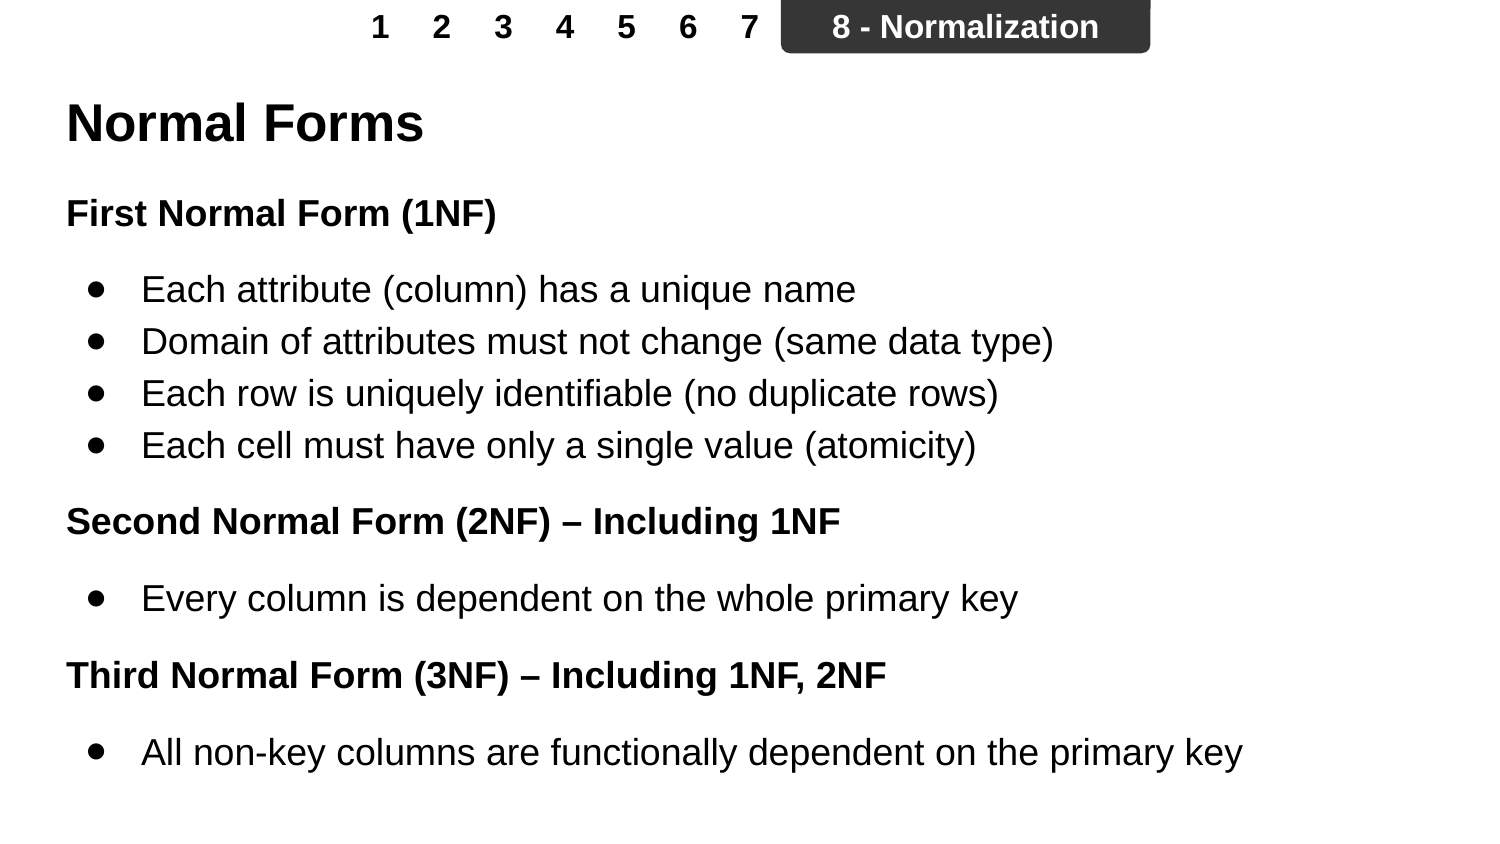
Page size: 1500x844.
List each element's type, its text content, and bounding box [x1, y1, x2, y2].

text_box First Normal Form (1NF) Each attribute (column) has a unique name Domain of attributes must not change (same data type) Each row is uniquely identifiable (no duplicate rows) Each cell must have only a single value (atomicity) Second Normal Form (2NF) – Including 1NF Every column is dependent on the whole primary key Third Normal Form (3NF) – Including 1NF, 2NF All non-key columns are functionally dependent on the primary key [51, 167, 1449, 788]
text_box 6 [657, 0, 719, 54]
text_box 1 [349, 0, 411, 54]
text_box 4 [534, 0, 595, 54]
text_box 5 [595, 0, 657, 54]
title Normal Forms [51, 72, 1449, 167]
text_box 7 [719, 0, 781, 54]
text_box 2 [411, 0, 472, 54]
text_box 8 - Normalization [781, 0, 1151, 60]
text_box 3 [472, 0, 534, 54]
